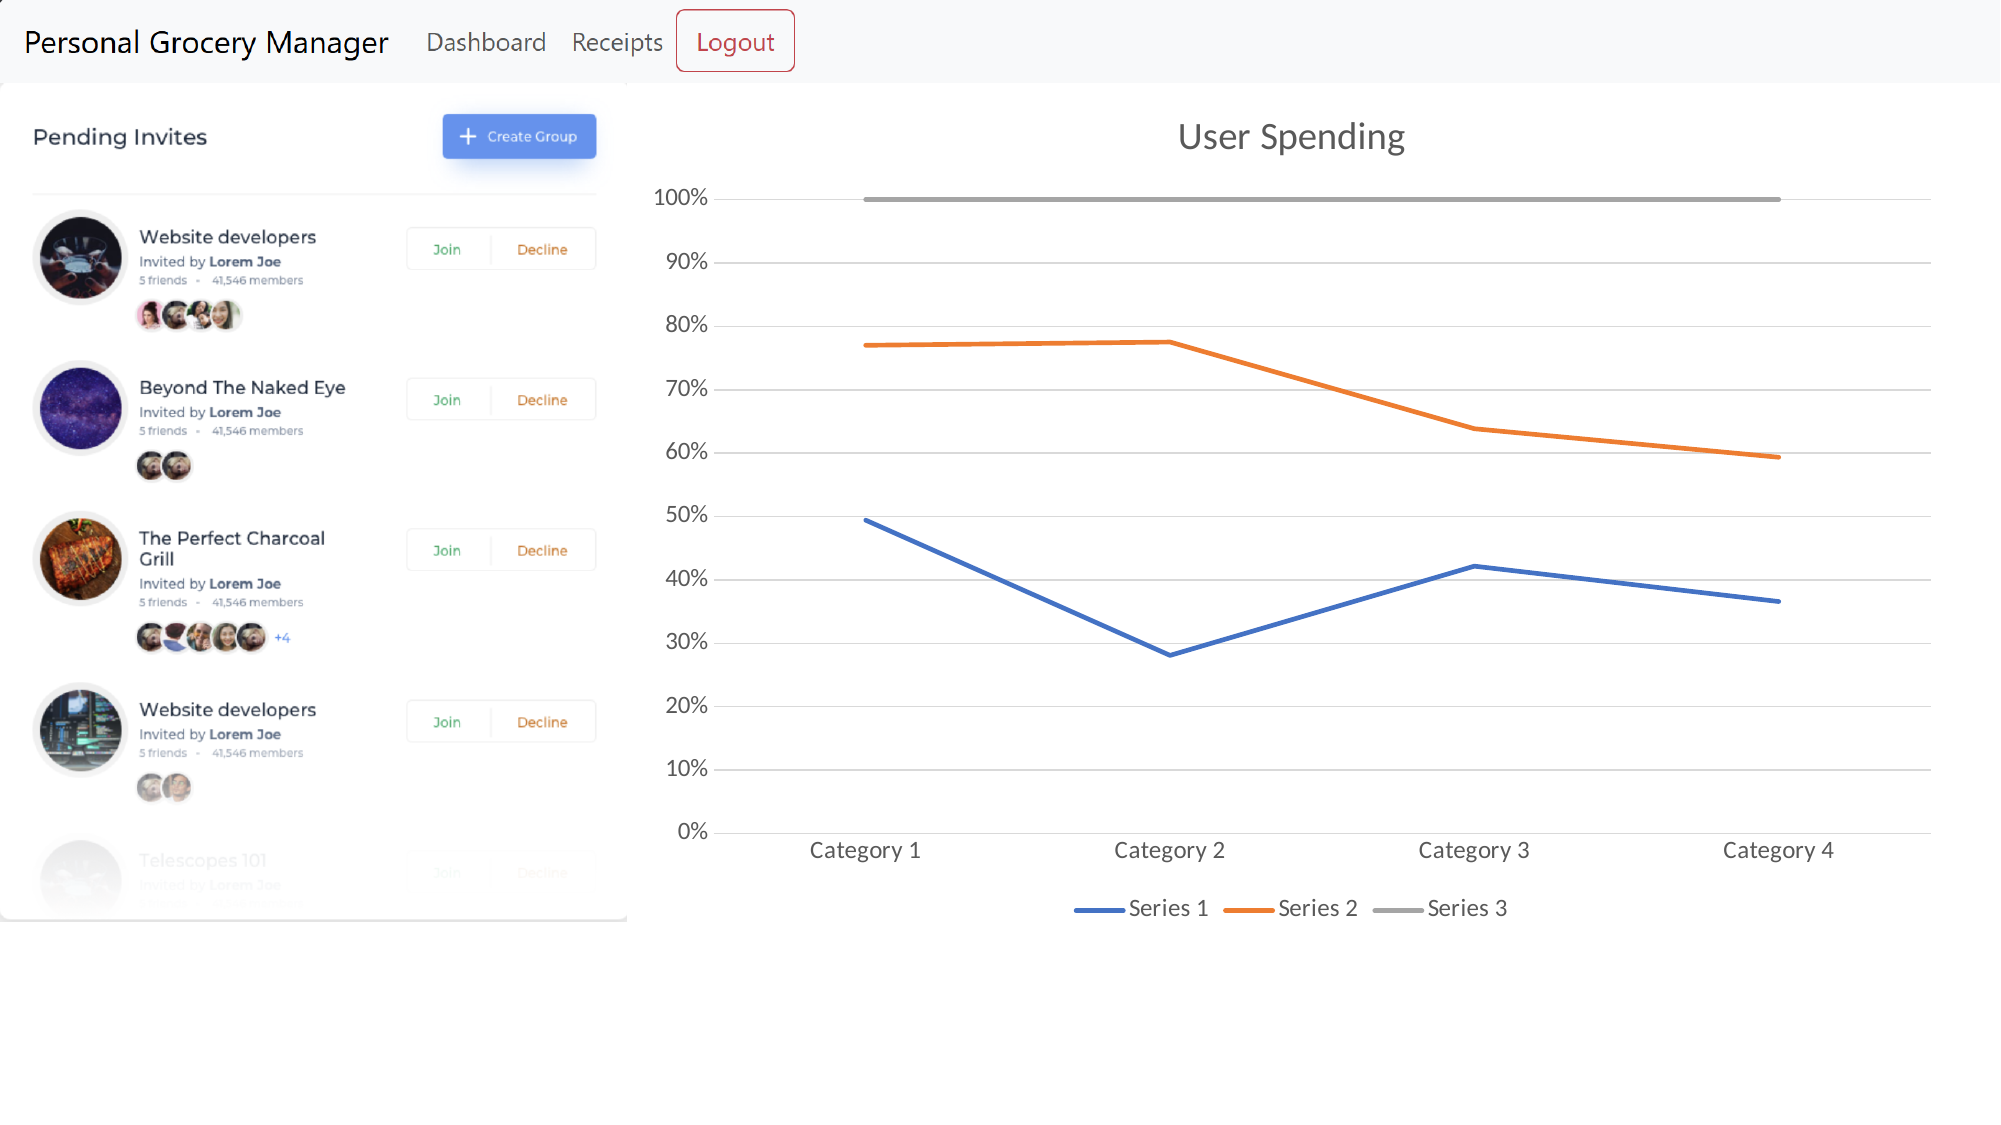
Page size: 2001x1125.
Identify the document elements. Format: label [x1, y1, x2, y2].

picture [0, 0, 2000, 83]
chart [626, 83, 1958, 930]
list [0, 83, 626, 923]
